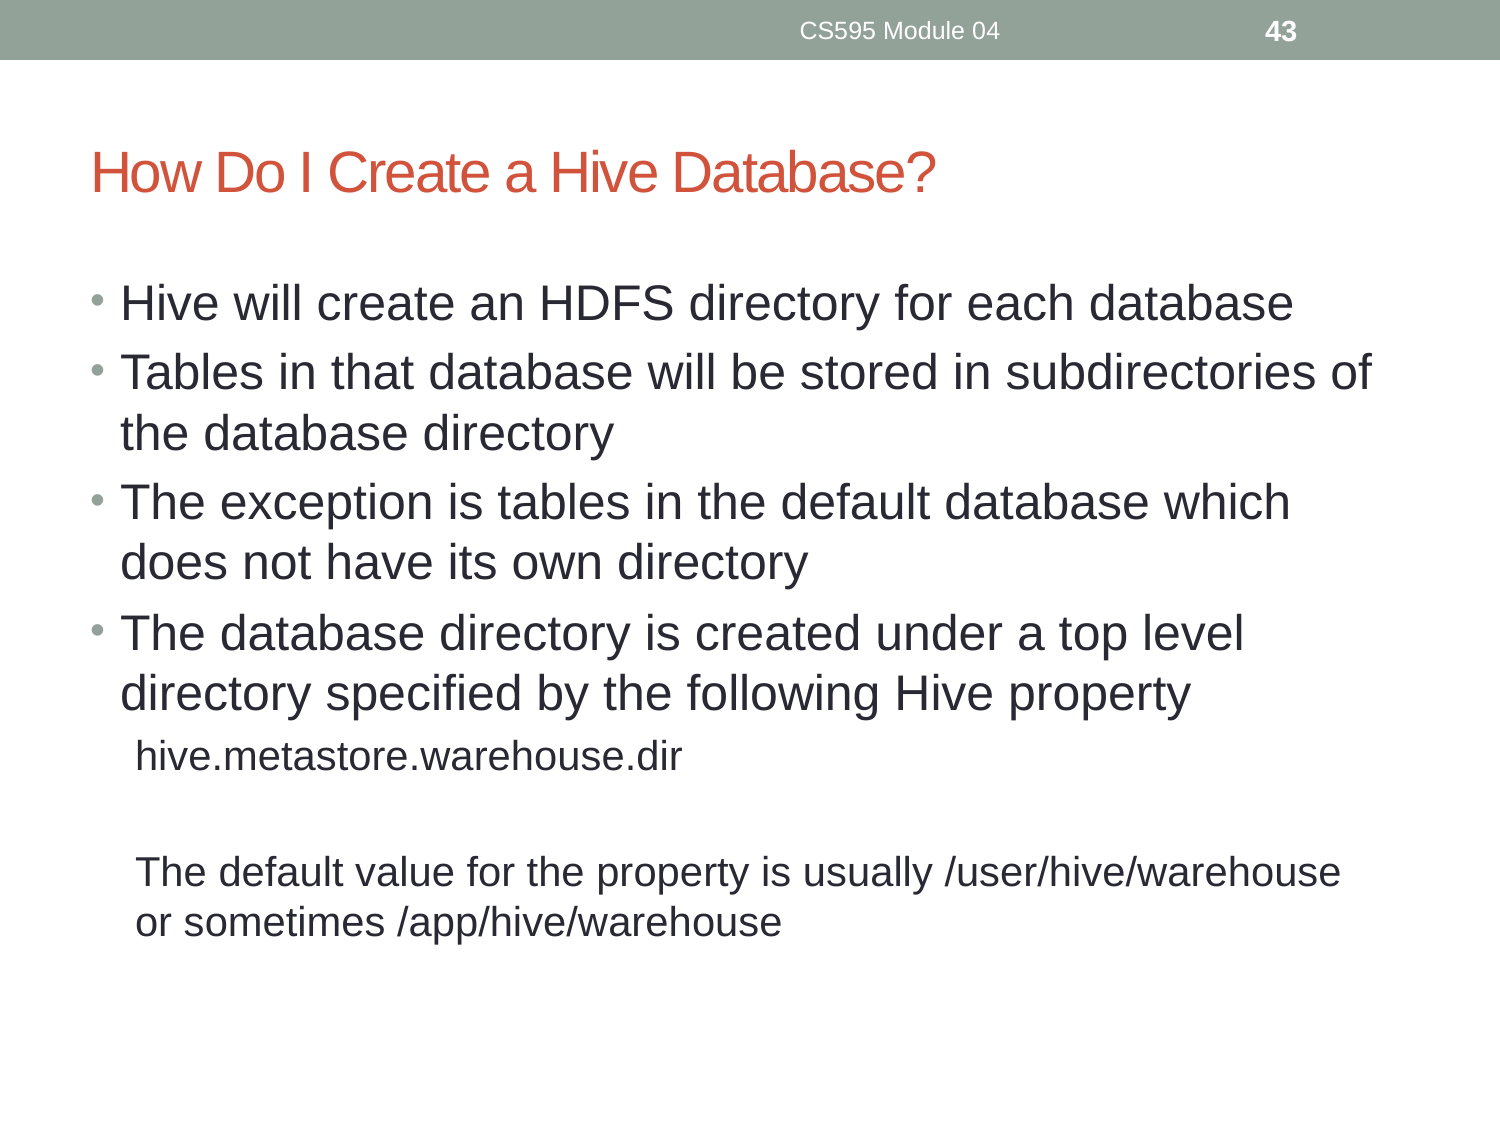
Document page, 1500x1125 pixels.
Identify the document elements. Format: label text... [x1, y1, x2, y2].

title How Do I Create a Hive Database? [75, 87, 1425, 250]
slide_number 43 [1250, 3, 1425, 57]
footer CS595 Module 04 [562, 3, 1238, 57]
list Hive will create an HDFS directory for each database Tables in that database will be stored in subdirectories of the database directory The exception is tables in the default database which does not have its own directory The database directory is created under a top level directory specified by the following Hive property hive.metastore.warehouse.dir The default value for the property is usually /user/hive/warehouse or sometimes /app/hive/warehouse [75, 262, 1425, 1063]
